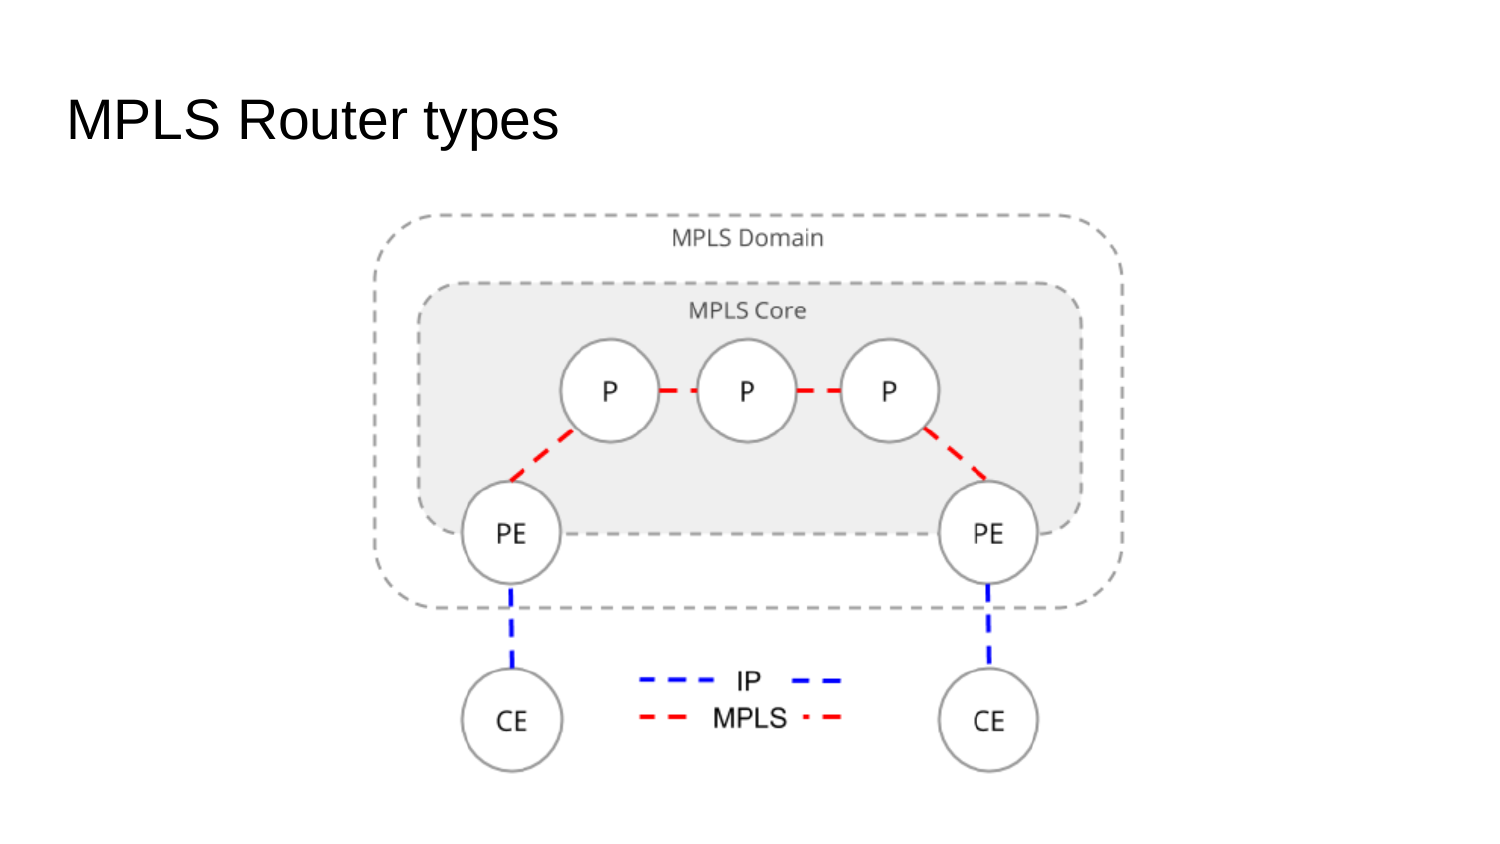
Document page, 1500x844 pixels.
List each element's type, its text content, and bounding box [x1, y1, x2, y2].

picture [354, 188, 1146, 793]
title MPLS Router types [51, 72, 1449, 167]
